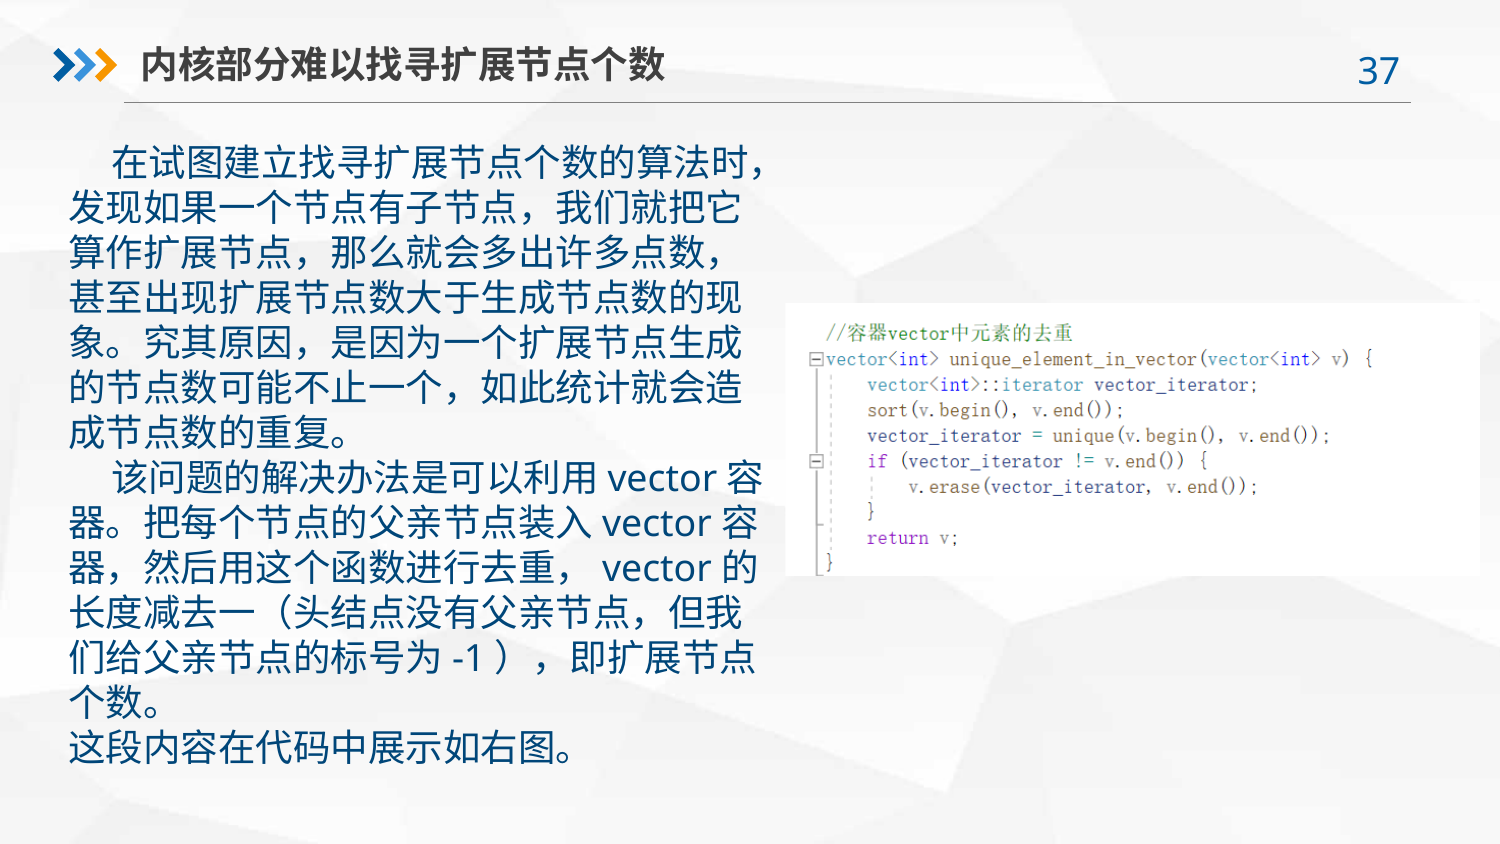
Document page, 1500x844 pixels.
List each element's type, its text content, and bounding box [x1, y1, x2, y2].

text_box 在试图建立找寻扩展节点个数的算法时，发现如果一个节点有子节点，我们就把它算作扩展节点，那么就会多出许多点数，甚至出现扩展节点数大于生成节点数的现象。究其原因，是因为一个扩展节点生成的节点数可能不止一个，如此统计就会造成节点数的重复。 该问题的解决办法是可以利用vector容器。把每个节点的父亲节点装入vector容器，然后用这个函数进行去重，vector的长度减去一（头结点没有父亲节点，但我们给父亲节点的标号为-1），即扩展节点个数。 这段内容在代码中展示如右图。 [53, 131, 786, 777]
picture [0, 0, 1500, 844]
text_box 内核部分难以找寻扩展节点个数 [140, 32, 857, 95]
